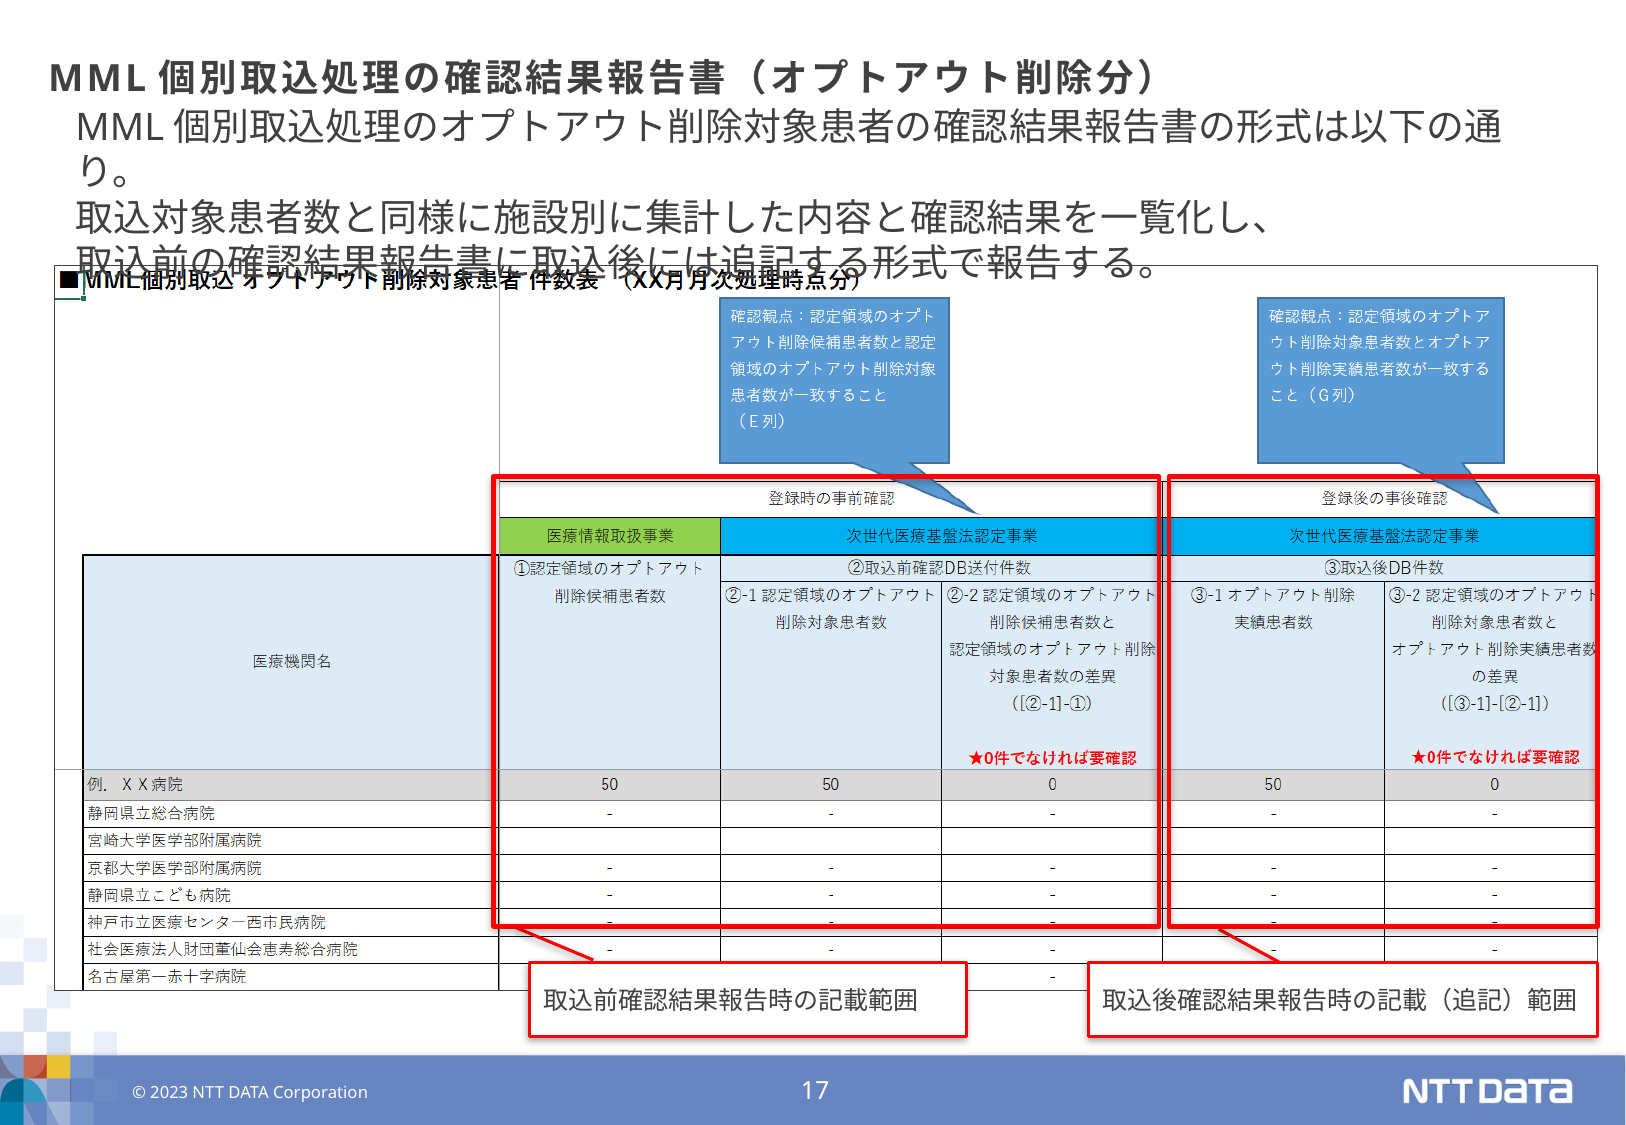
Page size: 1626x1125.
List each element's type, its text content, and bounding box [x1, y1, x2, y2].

title MML個別取込処理の確認結果報告書（オプトアウト削除分） [33, 46, 1529, 192]
picture [0, 265, 1598, 1125]
text_box 取込後確認結果報告時の記載（追記）範囲 [1087, 999, 1598, 1037]
picture [1391, 1066, 1585, 1116]
text_box 取込前確認結果報告時の記載範囲 [528, 1000, 967, 1037]
